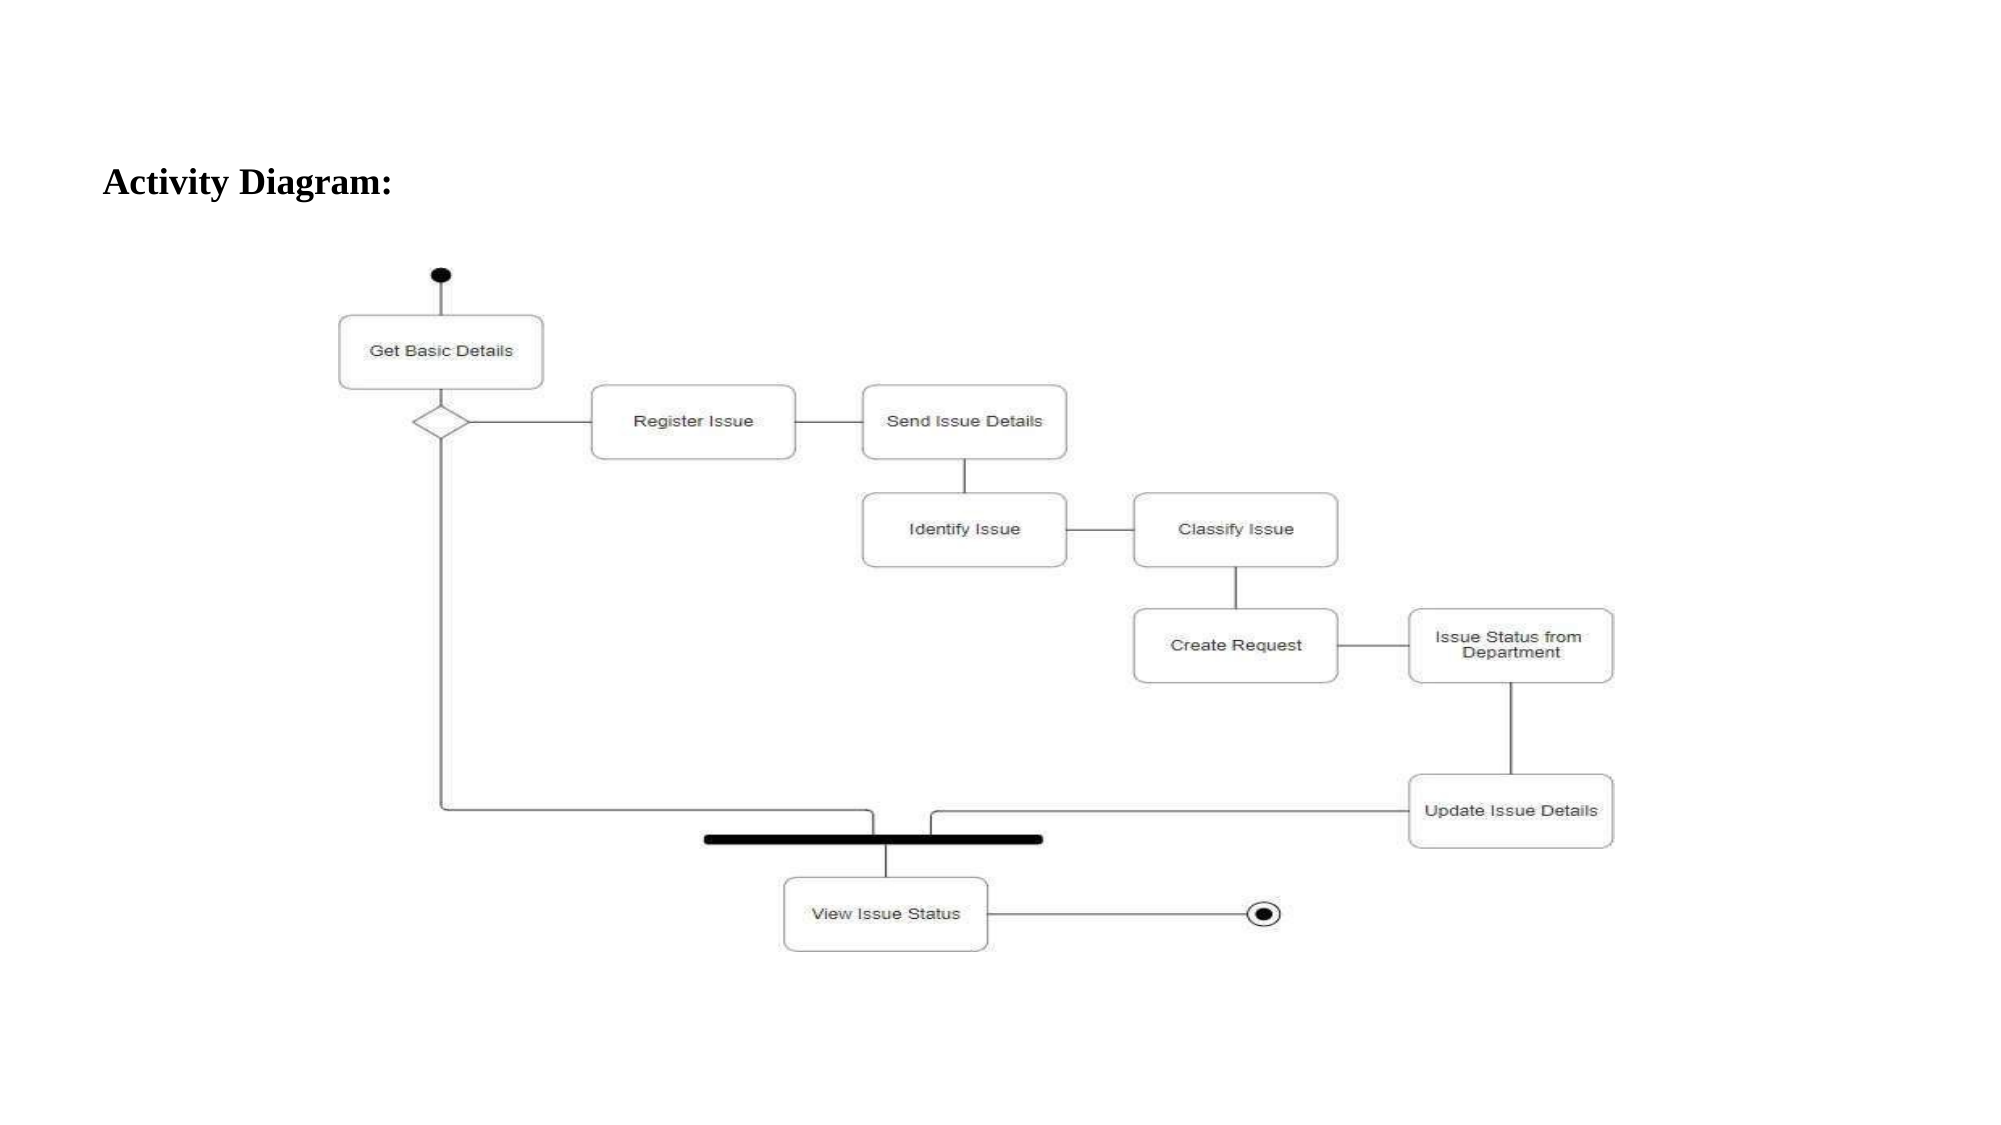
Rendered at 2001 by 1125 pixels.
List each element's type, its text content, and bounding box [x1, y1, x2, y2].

text_box Activity Diagram: [87, 149, 412, 210]
picture [338, 266, 1615, 952]
